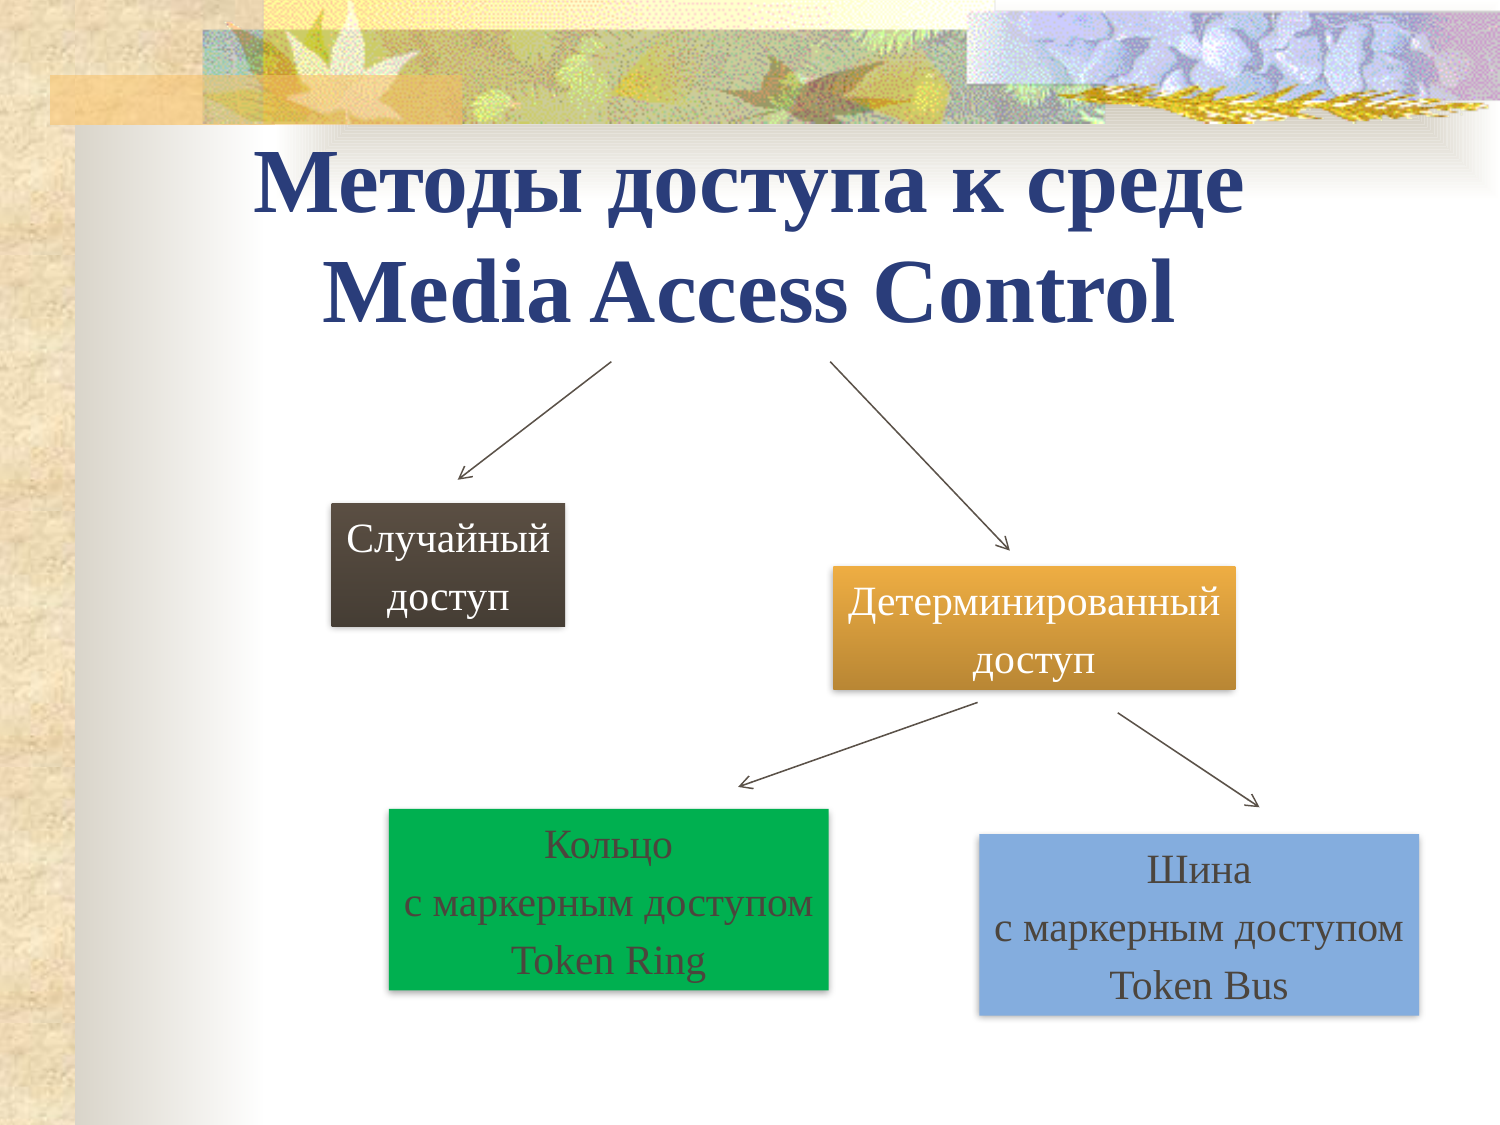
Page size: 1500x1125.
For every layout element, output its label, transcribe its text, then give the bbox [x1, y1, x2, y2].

picture [0, 0, 1500, 1125]
text_box Шина с маркерным доступом Token Bus [979, 834, 1420, 1016]
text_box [737, 702, 978, 788]
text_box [1117, 712, 1260, 808]
text_box Детерминированный доступ [833, 566, 1236, 690]
text_box Кольцо с маркерным доступом Token Ring [388, 808, 829, 991]
text_box Методы доступа к среде Media Access Control [112, 113, 1388, 362]
text_box Случайный доступ [331, 503, 566, 627]
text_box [829, 361, 1011, 551]
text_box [457, 361, 612, 480]
